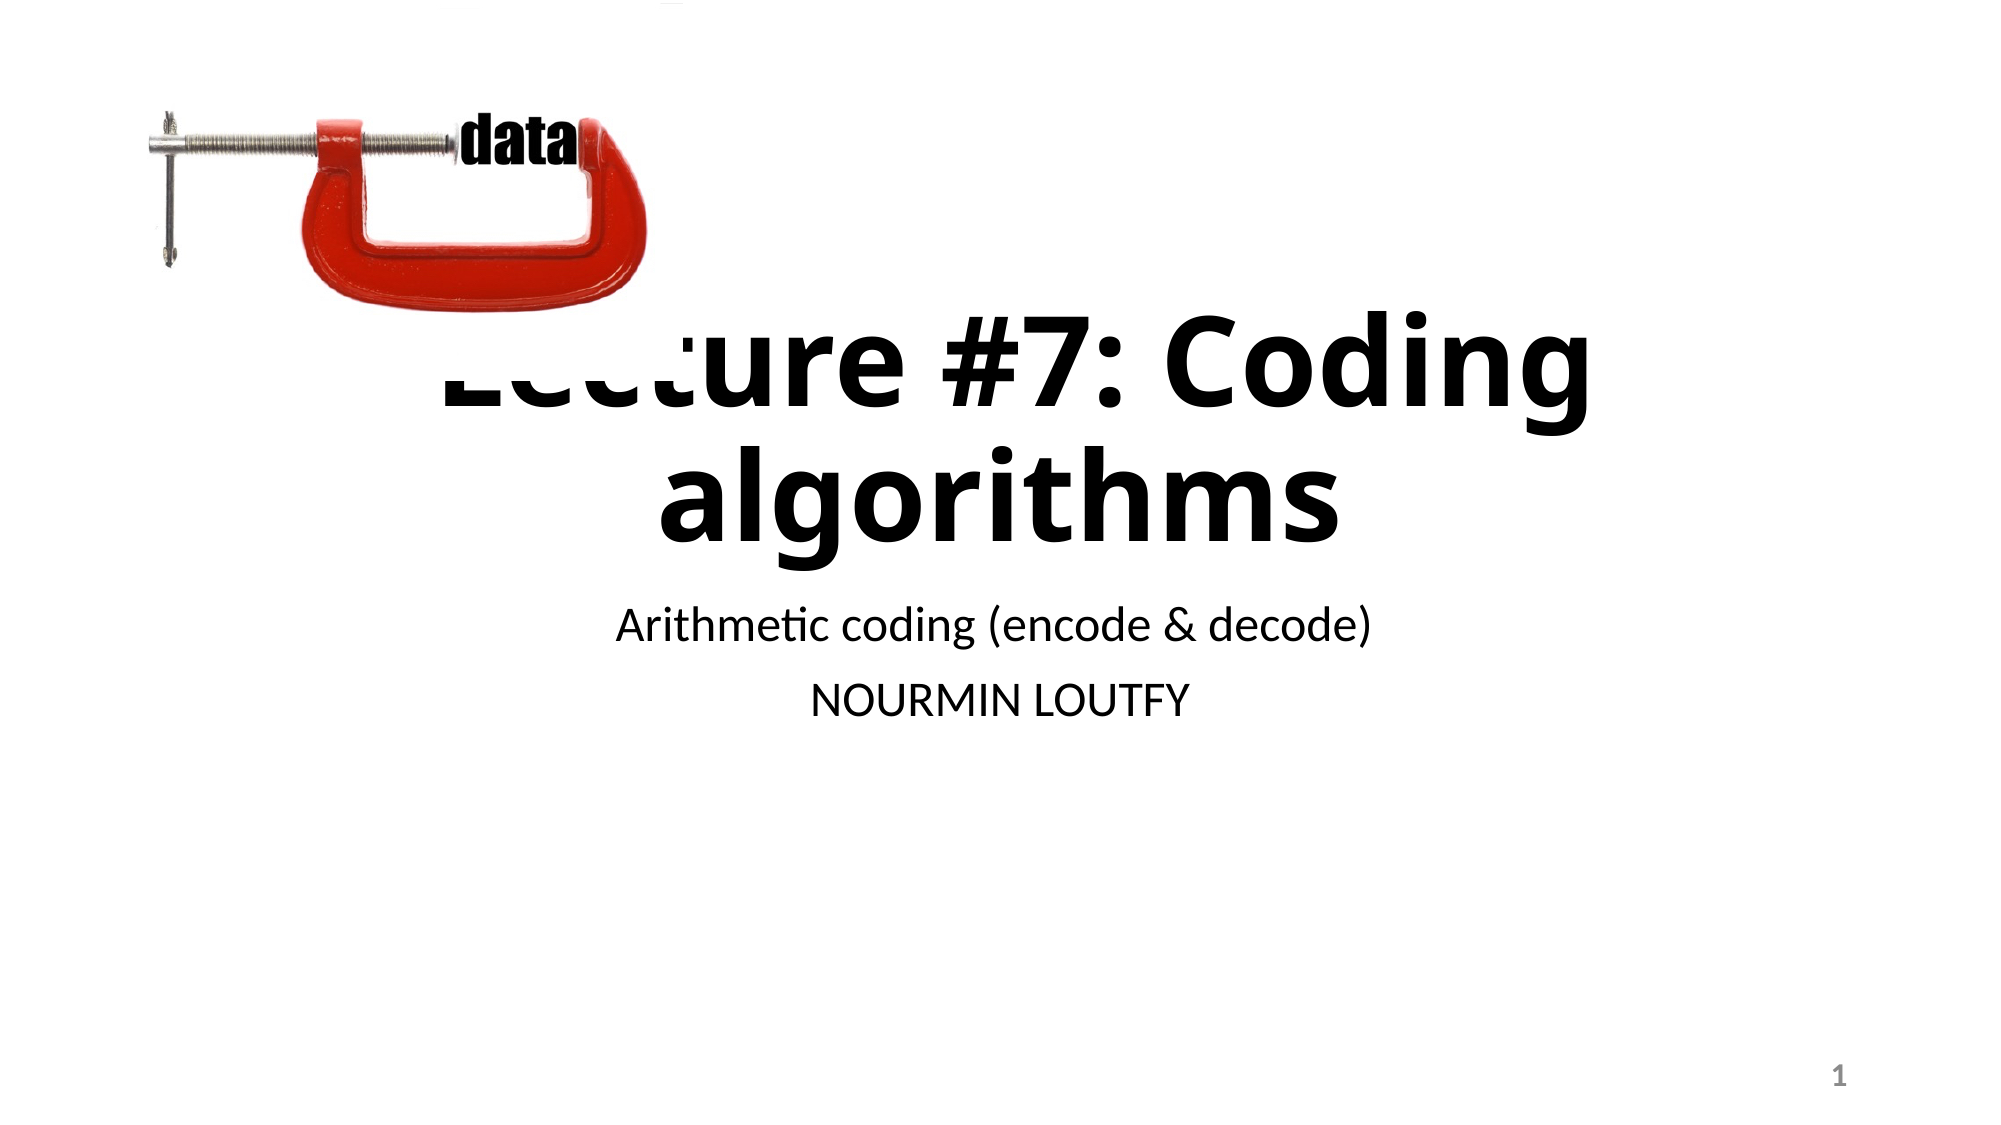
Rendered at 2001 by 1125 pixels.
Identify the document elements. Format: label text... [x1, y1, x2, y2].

picture [117, 3, 683, 381]
subtitle Arithmetic coding (encode & decode) NOURMIN LOUTFY [249, 590, 1750, 863]
title Lecture #7: Coding algorithms [249, 184, 1782, 576]
slide_number 1 [1412, 1042, 1863, 1103]
